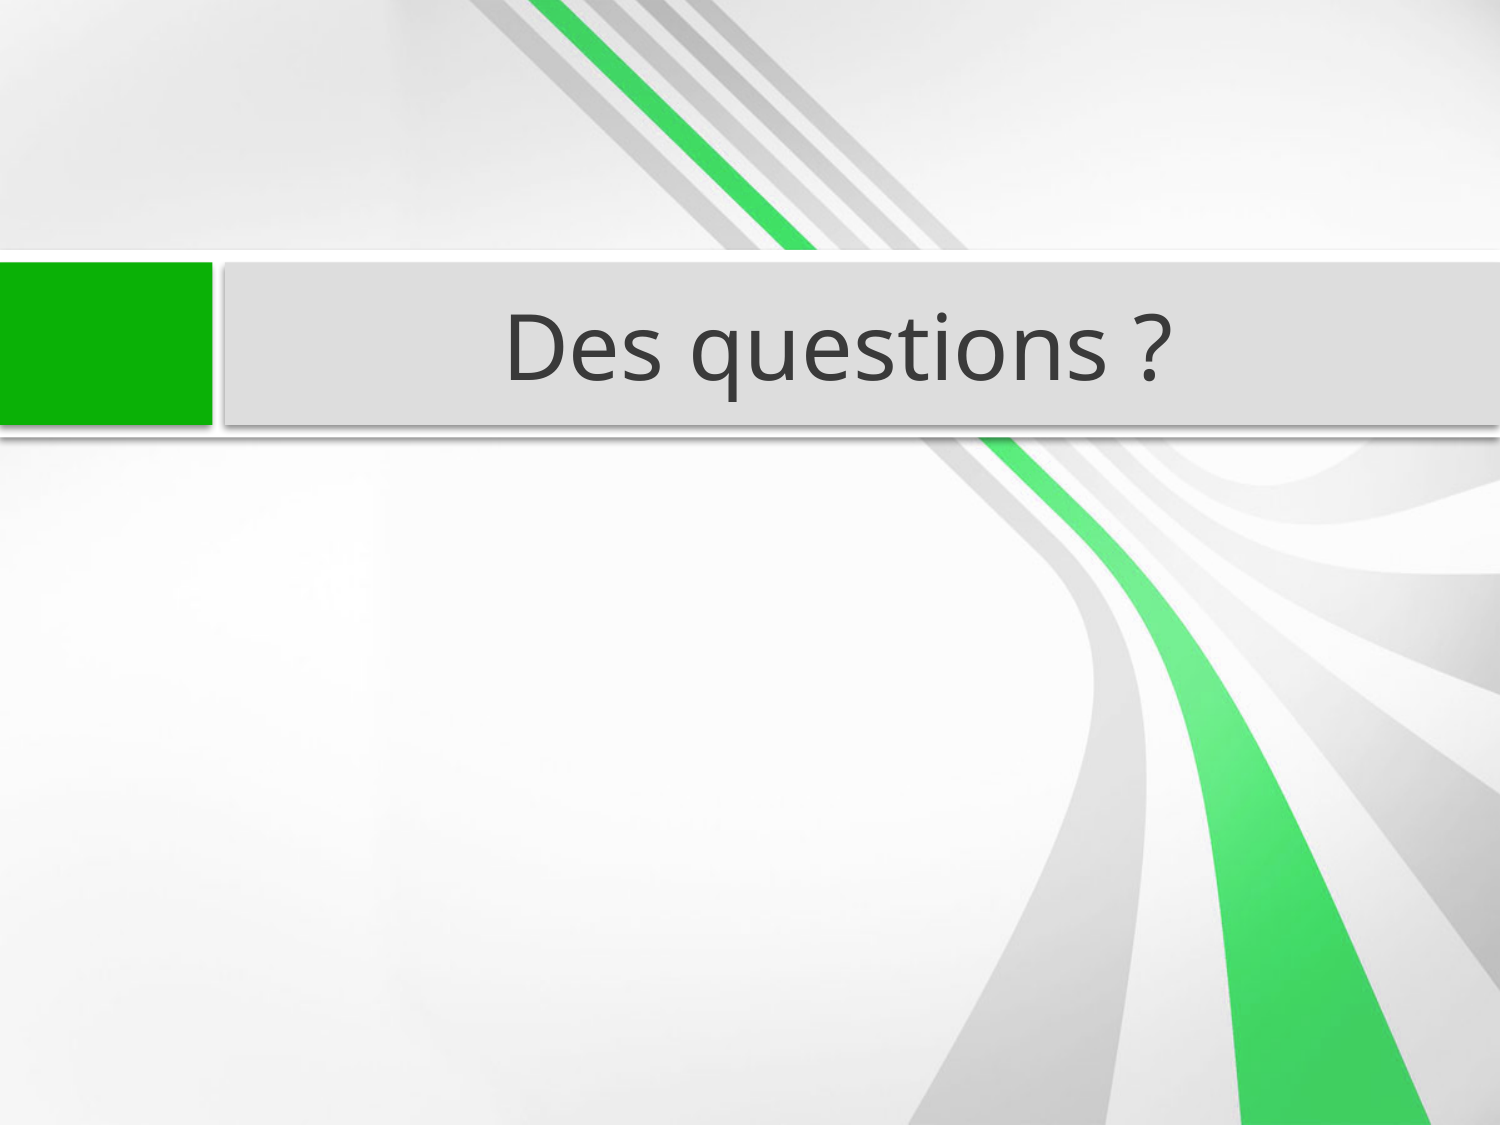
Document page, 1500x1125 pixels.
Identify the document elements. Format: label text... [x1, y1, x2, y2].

title Des questions ? [225, 262, 1475, 425]
